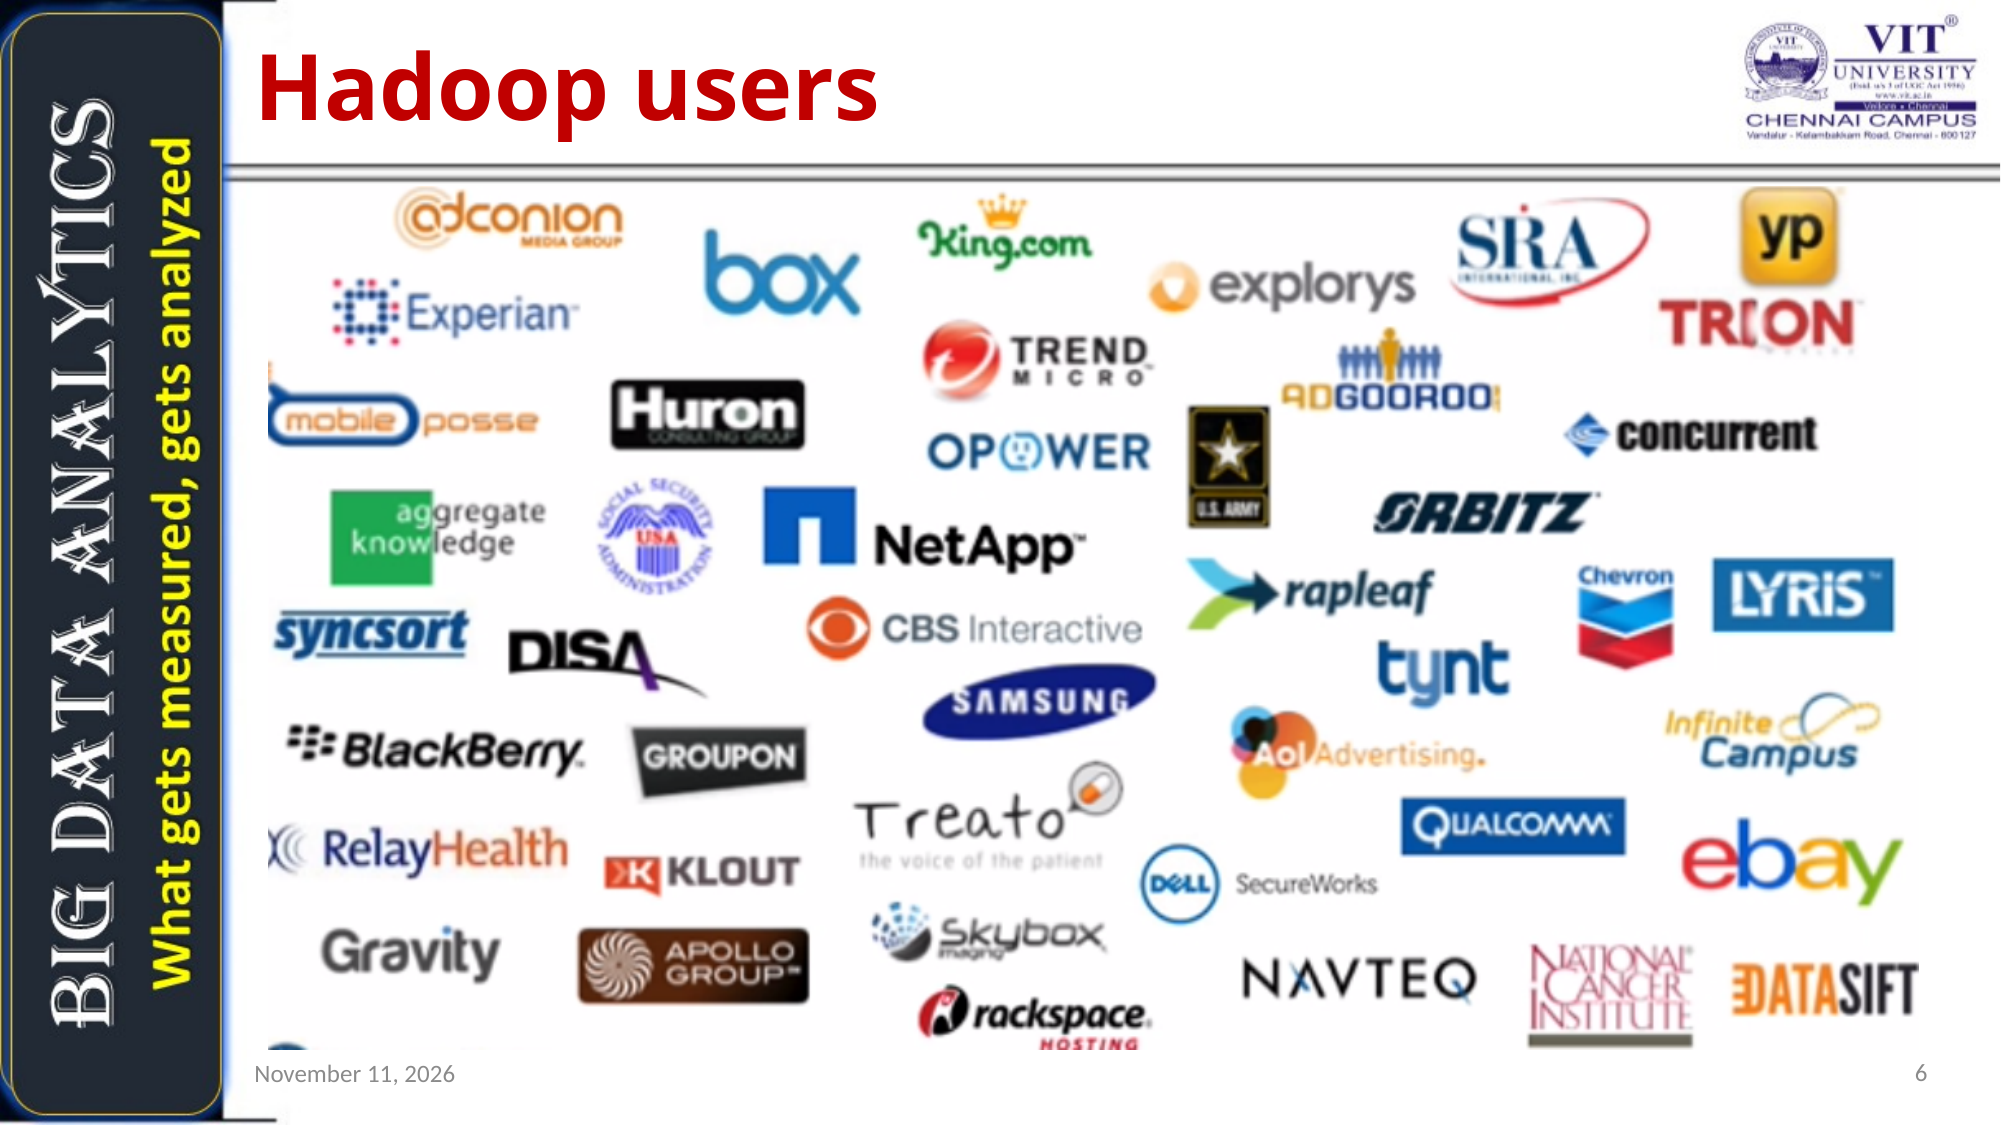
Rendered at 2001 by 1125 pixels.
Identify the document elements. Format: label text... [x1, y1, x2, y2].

picture [0, 0, 2001, 1125]
title Hadoop users [239, 16, 1725, 167]
slide_number 6 [1778, 1040, 1943, 1103]
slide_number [239, 1042, 588, 1103]
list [268, 186, 1919, 1050]
